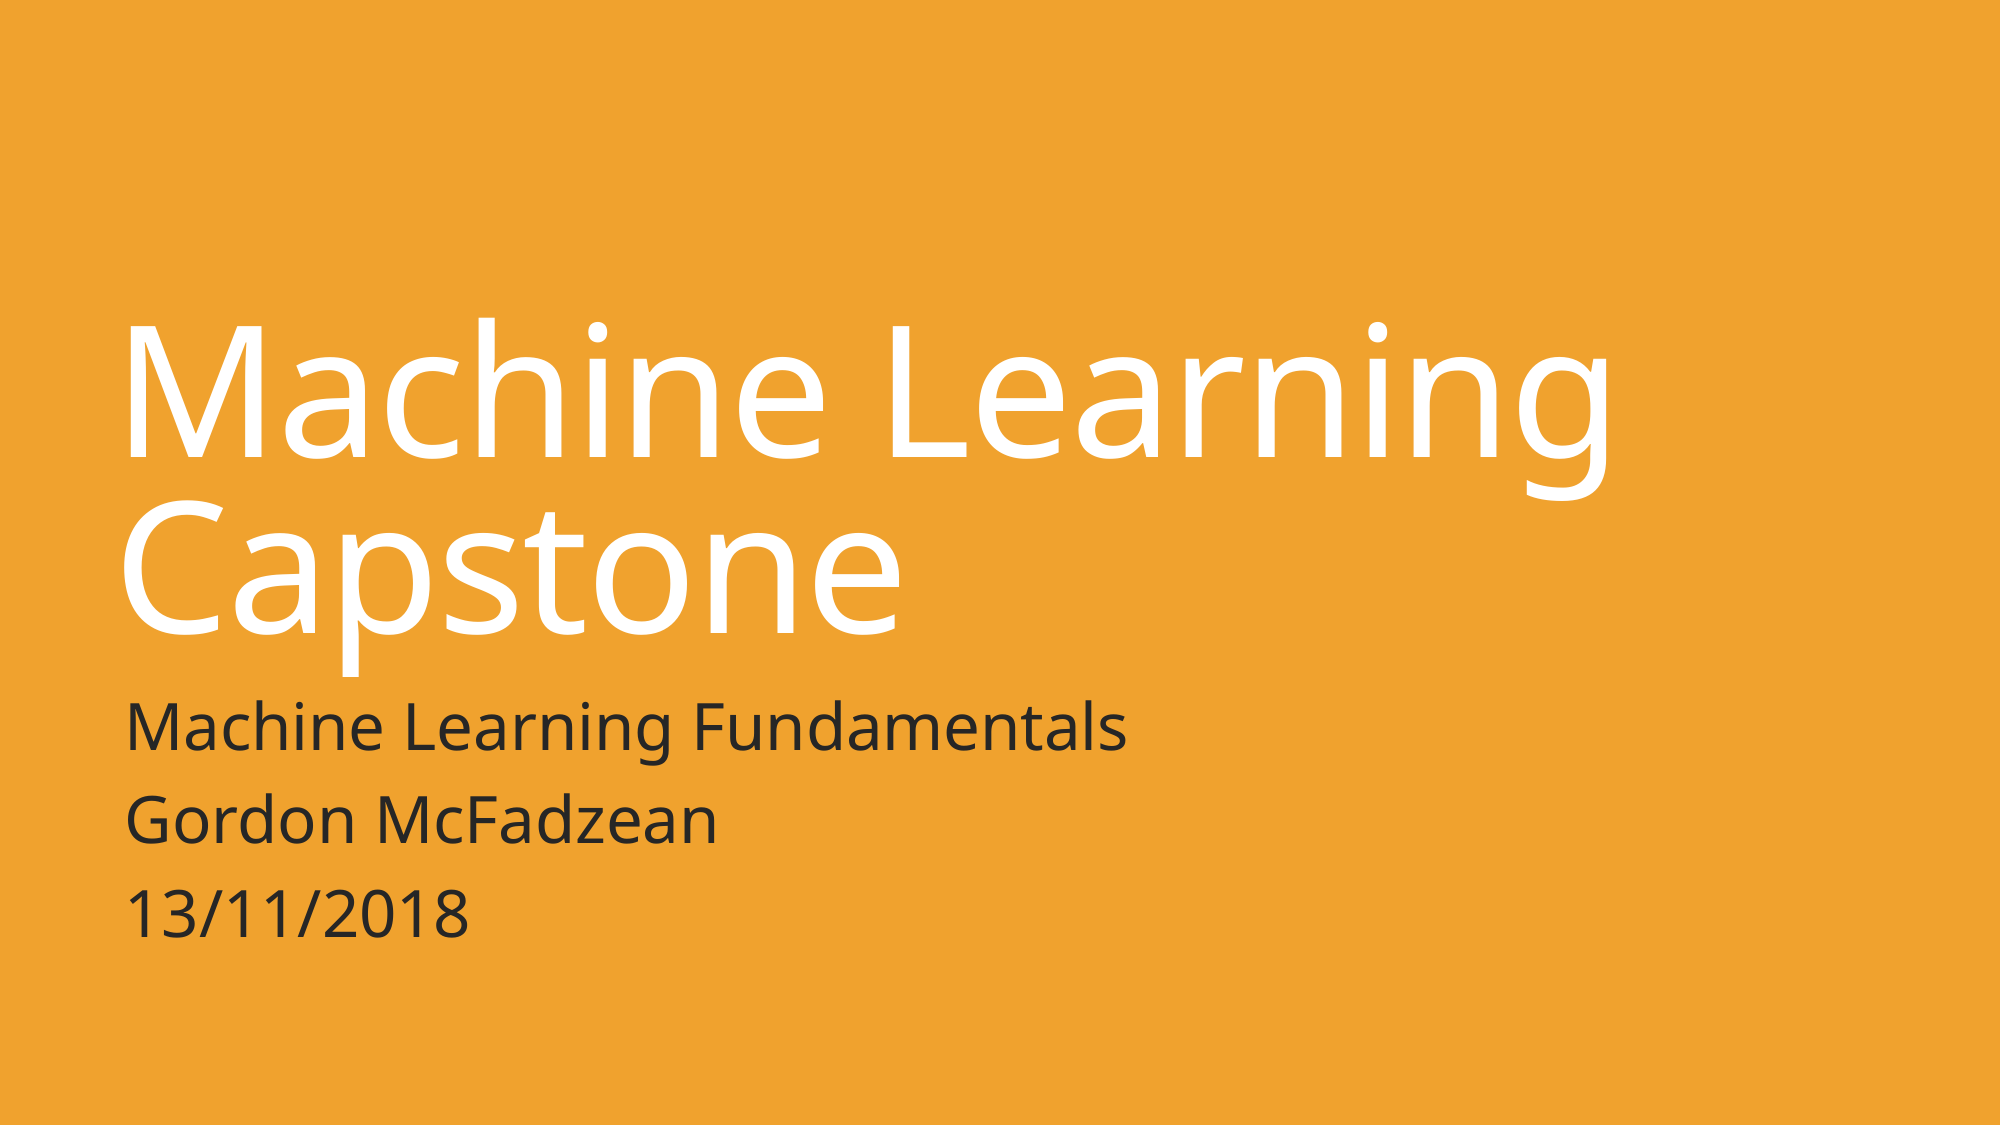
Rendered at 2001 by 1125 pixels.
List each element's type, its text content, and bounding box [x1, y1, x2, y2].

title Machine Learning Capstone [98, 126, 1868, 677]
subtitle Machine Learning Fundamentals Gordon McFadzean 13/11/2018 [109, 690, 1624, 961]
